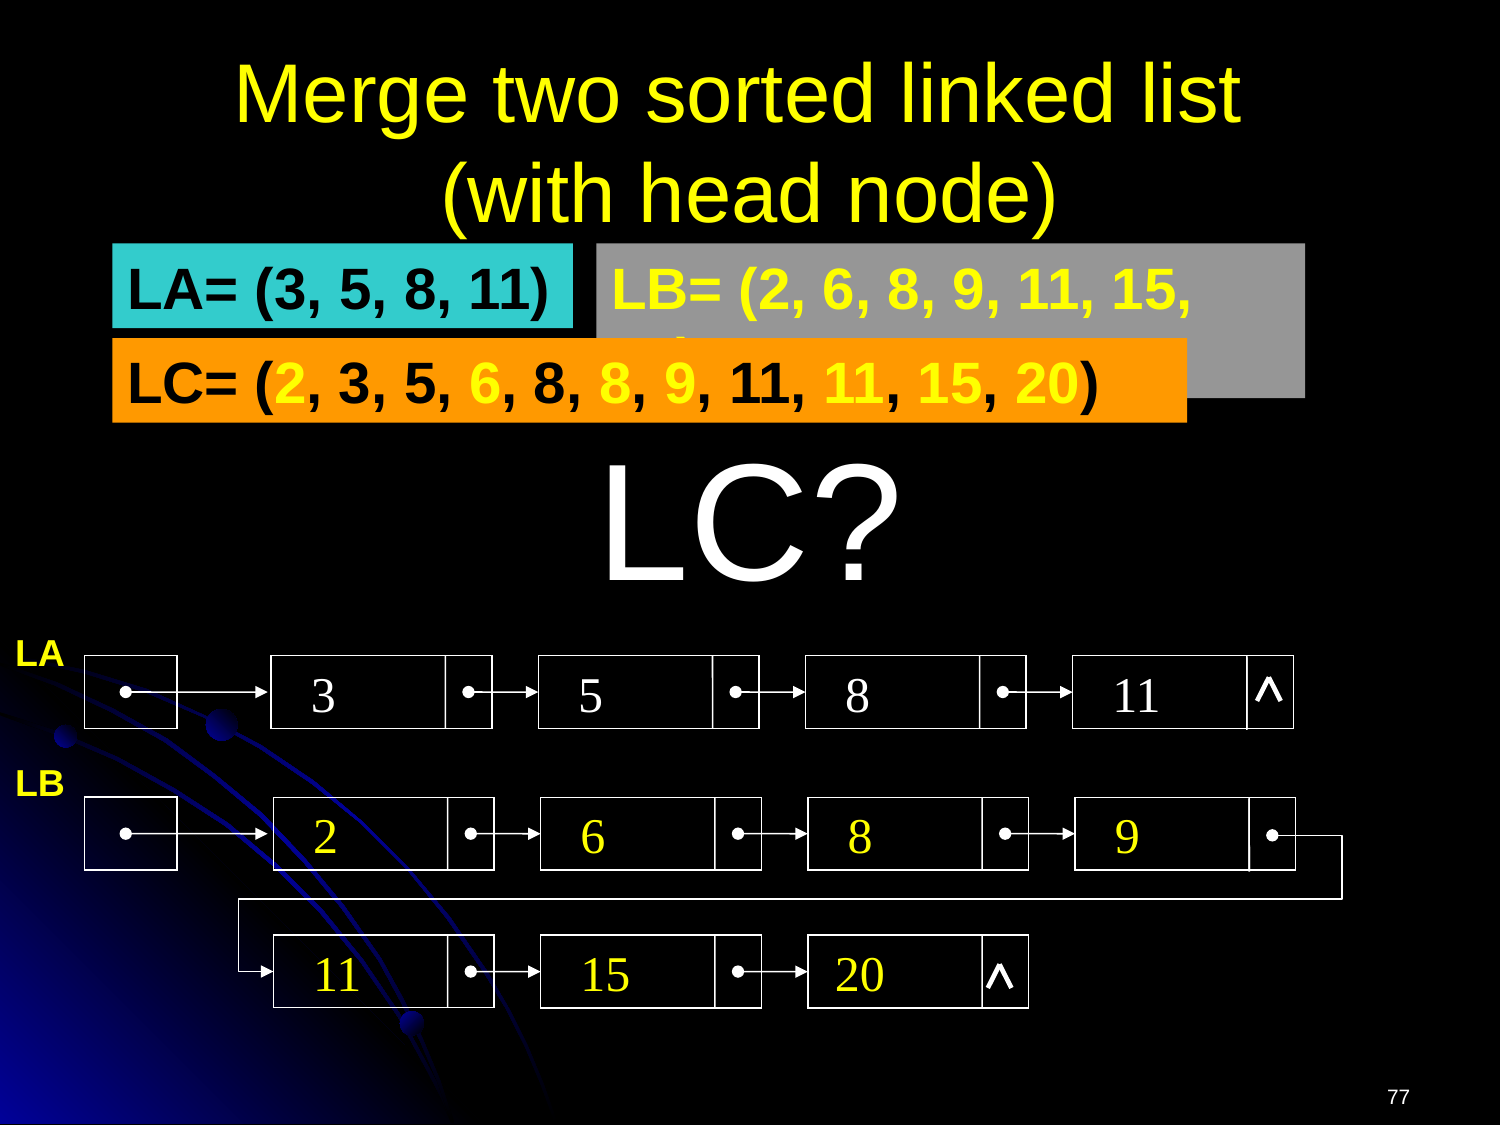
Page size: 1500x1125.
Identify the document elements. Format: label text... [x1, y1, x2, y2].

text_box 20 [983, 935, 1029, 1009]
title Merge two sorted linked list (with head node) [75, 45, 1425, 233]
text_box 11 [273, 948, 447, 1008]
text_box 9 [1250, 797, 1296, 838]
text_box 2 [273, 797, 447, 870]
text_box [731, 965, 807, 978]
text_box 5 [538, 655, 712, 729]
text_box 20 [807, 935, 982, 1009]
text_box 5 [713, 655, 760, 729]
text_box LB= (2, 6, 8, 9, 11, 15, 20) [596, 243, 1306, 399]
text_box 8 [980, 655, 1027, 729]
text_box 15 [540, 935, 714, 1009]
text_box LA= (3, 5, 8, 11) [112, 243, 573, 329]
text_box 6 [715, 797, 762, 870]
text_box [119, 685, 268, 699]
text_box LC= (2, 3, 5, 6, 8, 8, 9, 11, 11, 15, 20) [112, 338, 1188, 423]
text_box LA [0, 621, 80, 682]
text_box [998, 827, 1075, 840]
text_box 6 [540, 797, 714, 870]
text_box LB [0, 751, 80, 812]
text_box [464, 827, 540, 840]
text_box 8 [807, 797, 982, 870]
text_box [729, 685, 805, 699]
text_box [238, 829, 1343, 978]
text_box 8 [805, 655, 979, 729]
text_box 15 [715, 935, 762, 1009]
slide_number 77 [1074, 1051, 1425, 1125]
text_box [464, 965, 540, 978]
text_box [84, 797, 178, 871]
text_box 2 [448, 797, 495, 870]
text_box [84, 655, 178, 729]
text_box LC? [582, 406, 918, 622]
text_box [462, 685, 538, 699]
text_box 3 [446, 655, 492, 729]
text_box [996, 685, 1073, 699]
text_box 3 [271, 655, 445, 729]
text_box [987, 964, 1012, 989]
text_box 11 [448, 942, 495, 1008]
text_box 8 [983, 797, 1029, 870]
text_box 11 [1247, 655, 1294, 729]
text_box [119, 827, 268, 840]
text_box 11 [1072, 655, 1246, 729]
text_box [1256, 677, 1281, 702]
text_box 9 [1074, 797, 1249, 862]
text_box [731, 827, 807, 840]
